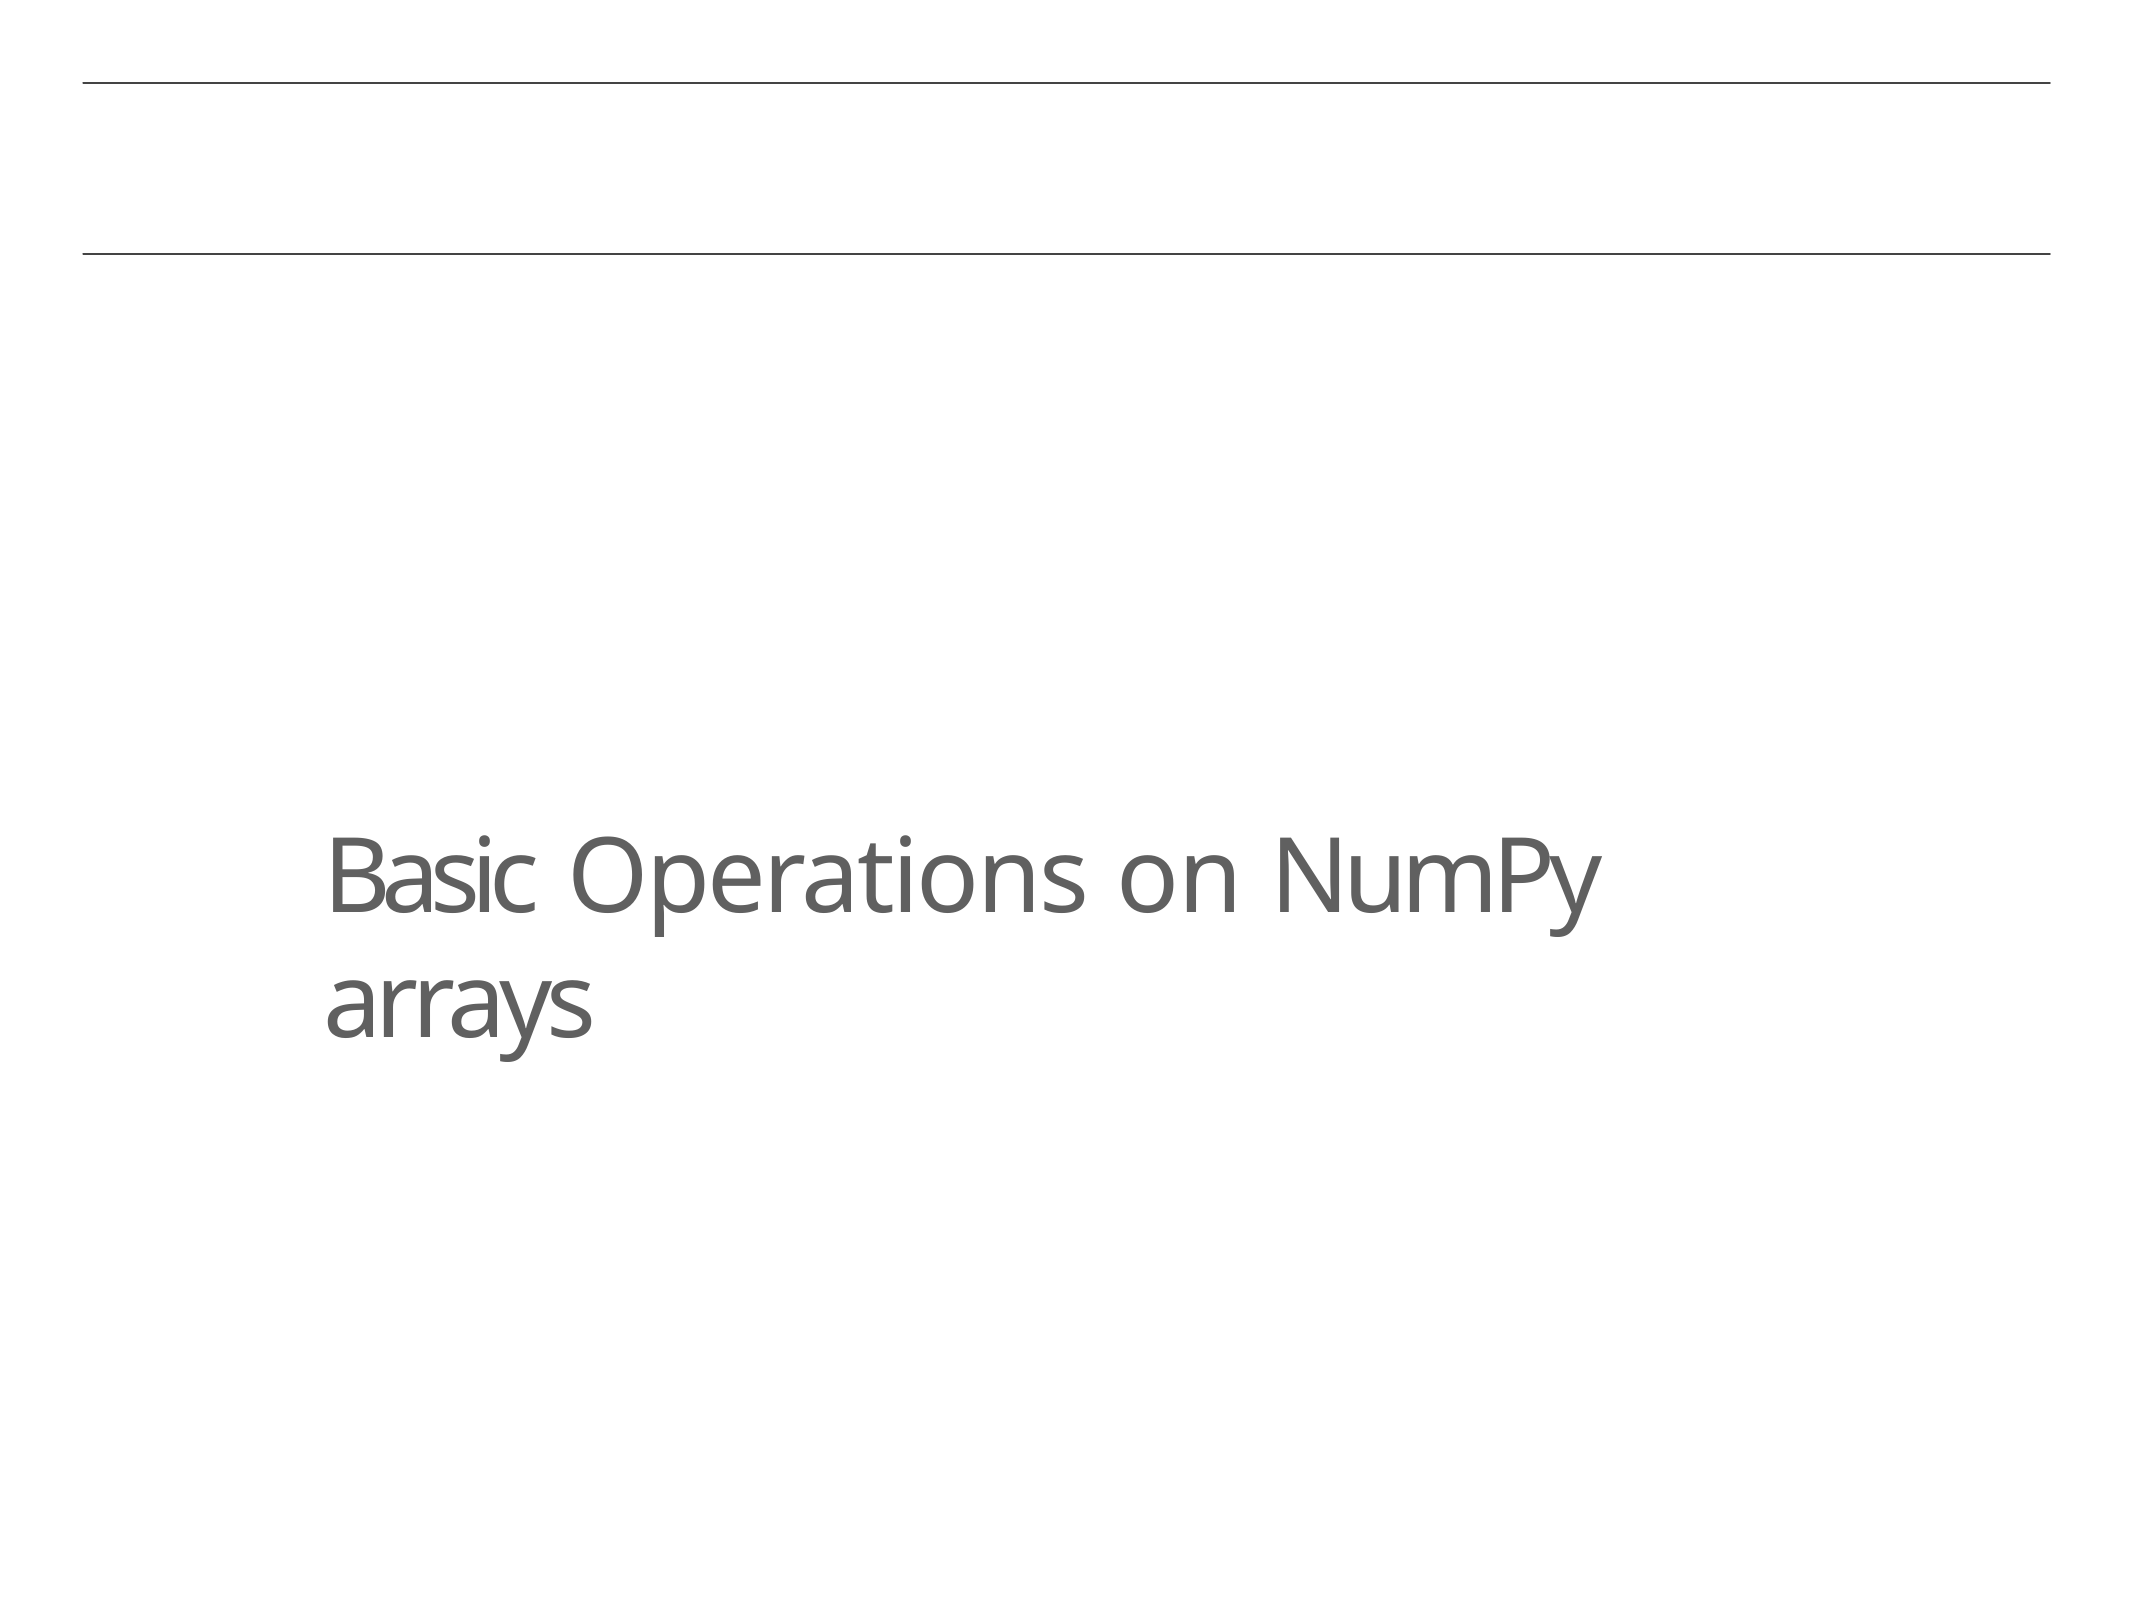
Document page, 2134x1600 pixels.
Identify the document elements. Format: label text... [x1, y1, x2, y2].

title Basic Operations on NumPy arrays [321, 806, 1810, 1076]
